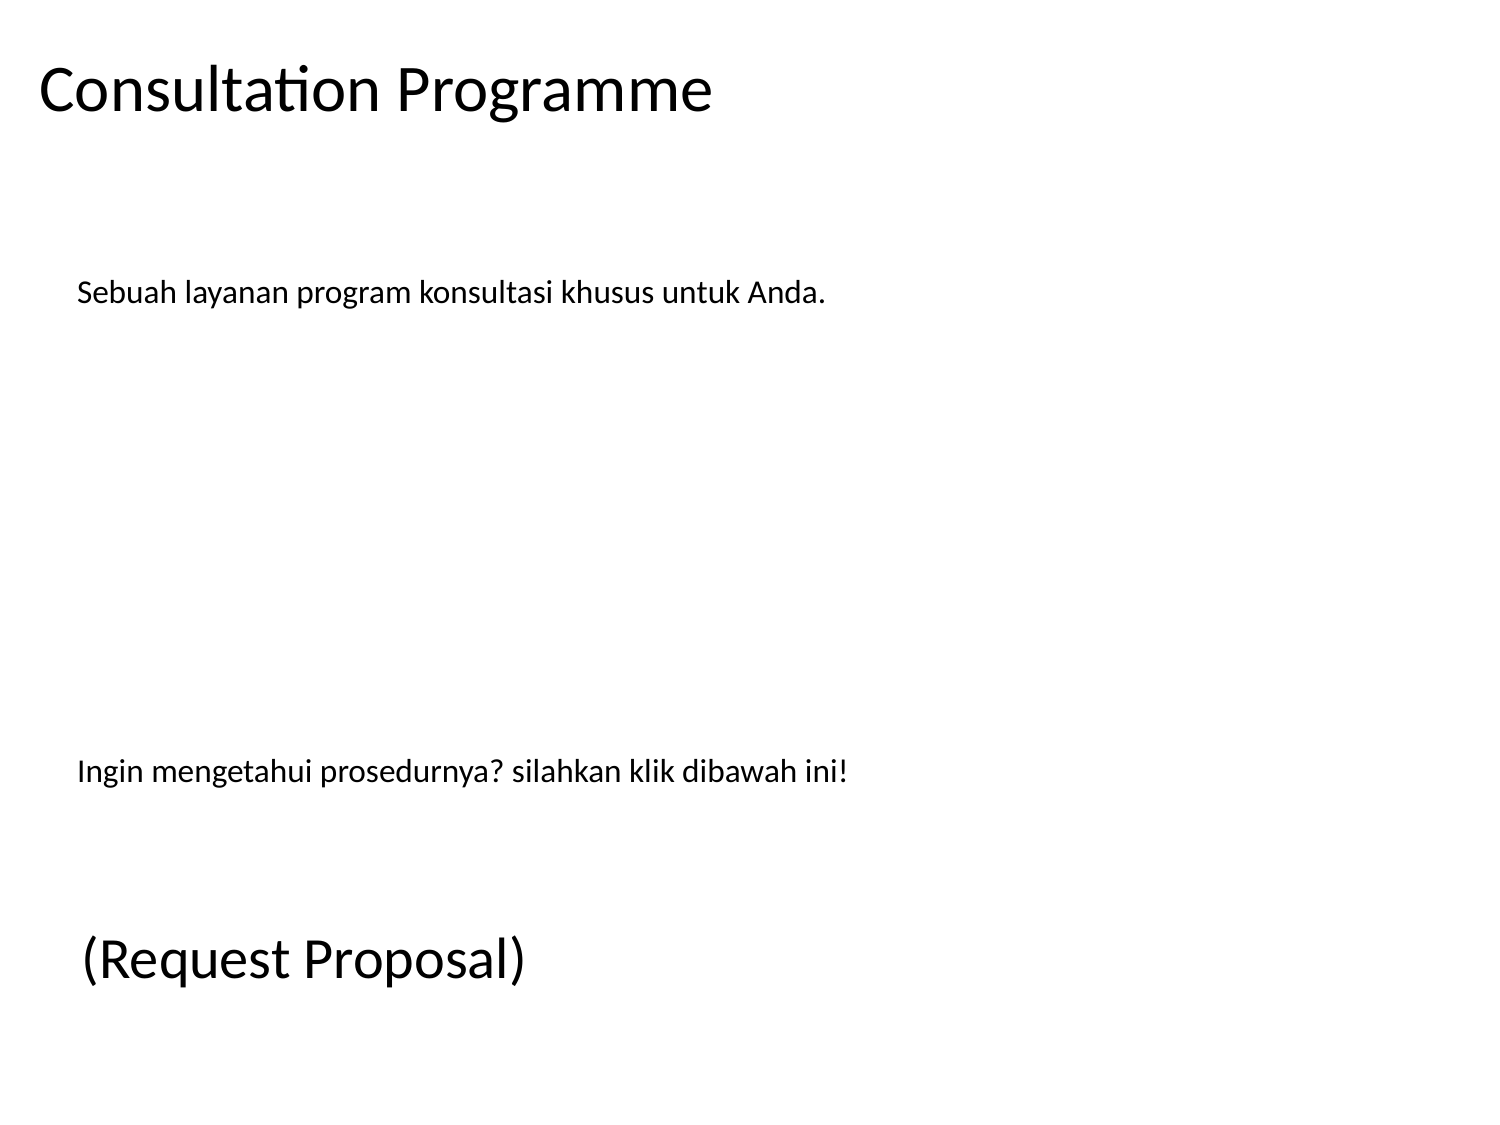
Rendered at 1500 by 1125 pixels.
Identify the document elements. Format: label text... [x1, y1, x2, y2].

text_box (Request Proposal) [67, 912, 543, 998]
text_box Consultation Programme [24, 37, 1126, 168]
text_box Sebuah layanan program konsultasi khusus untuk Anda. Ingin mengetahui prosedurnya? silahkan klik dibawah ini! [62, 262, 1338, 876]
